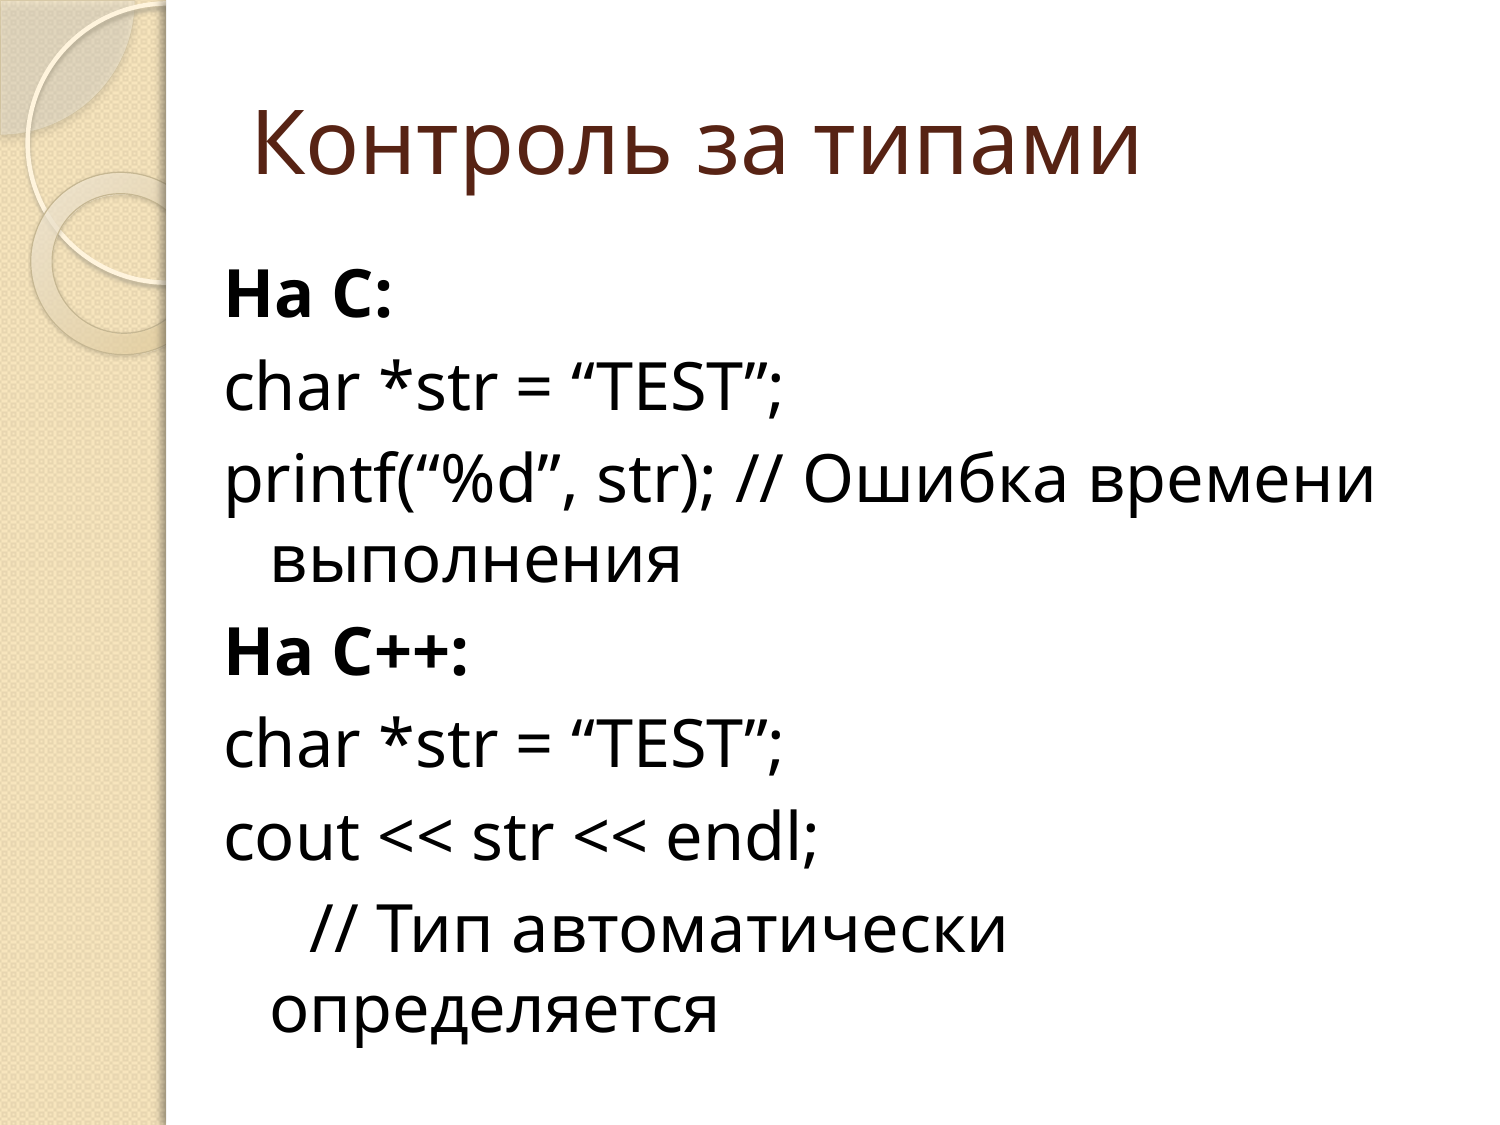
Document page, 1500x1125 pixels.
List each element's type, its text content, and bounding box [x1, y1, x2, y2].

list На C: char *str = “TEST”; printf(“%d”, str); // Ошибка времени выполнения На C++: char *str = “TEST”; cout << str << endl; // Тип автоматически определяется [194, 243, 1425, 1031]
title Контроль за типами [235, 45, 1466, 233]
